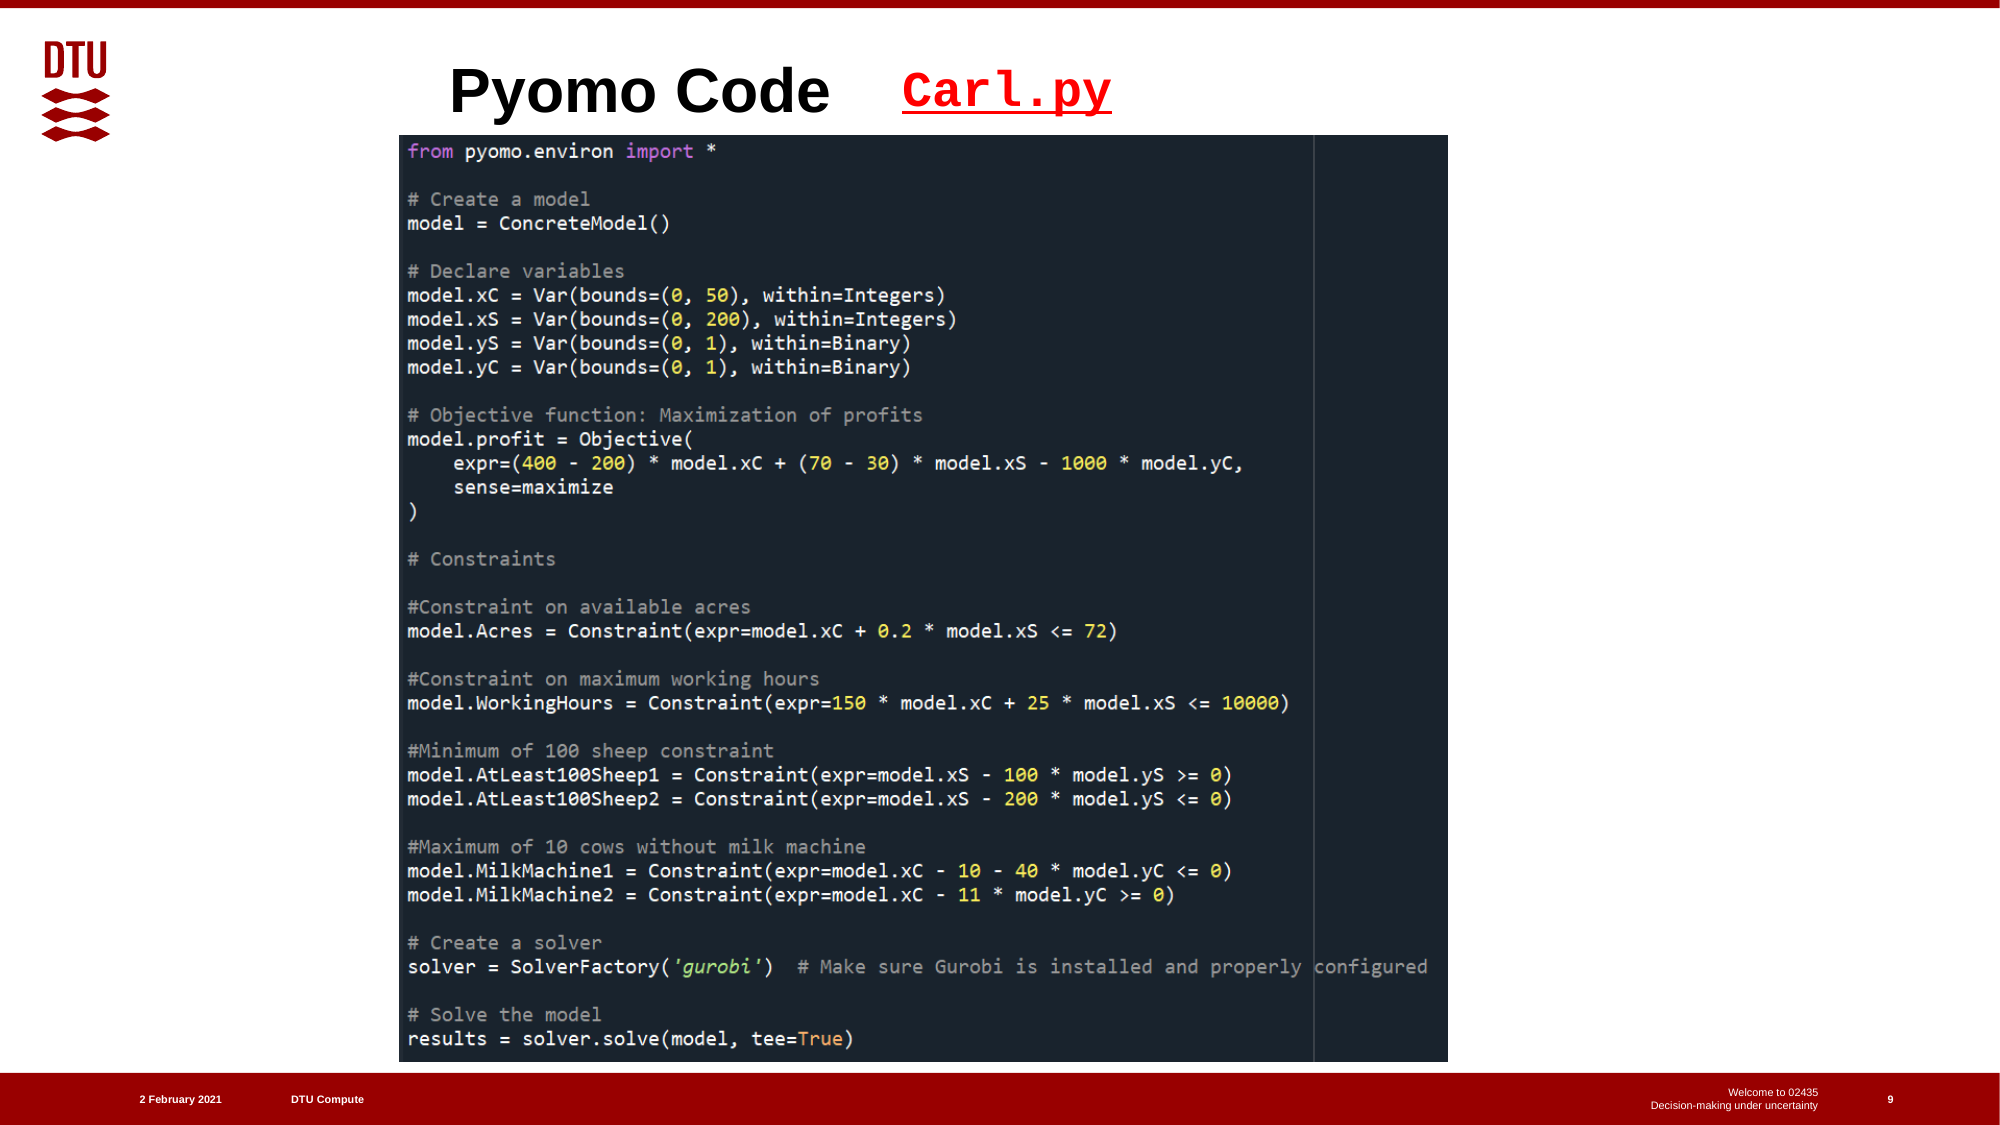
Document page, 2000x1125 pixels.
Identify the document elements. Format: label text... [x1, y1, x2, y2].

text_box Carl.py [887, 49, 1350, 124]
slide_number 9 [1887, 1073, 1959, 1125]
title Pyomo Code [449, 12, 1725, 125]
picture [399, 135, 1449, 1063]
